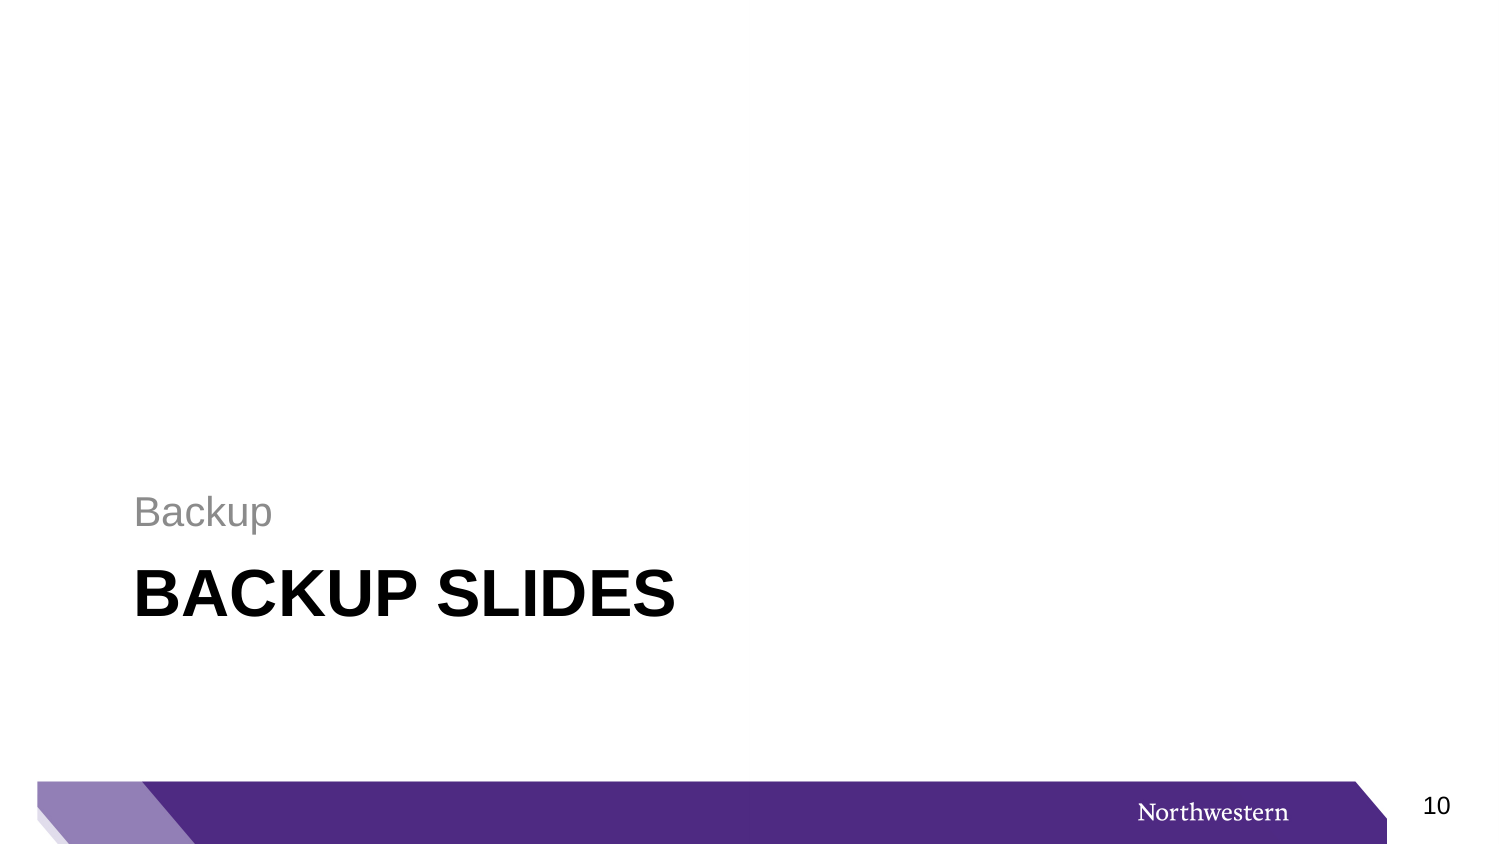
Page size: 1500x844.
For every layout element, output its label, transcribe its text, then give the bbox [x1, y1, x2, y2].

slide_number 9 [1367, 782, 1466, 827]
title BACKUP SLIDES [118, 543, 1394, 710]
picture [0, 0, 1499, 844]
list Backup [118, 357, 1394, 543]
